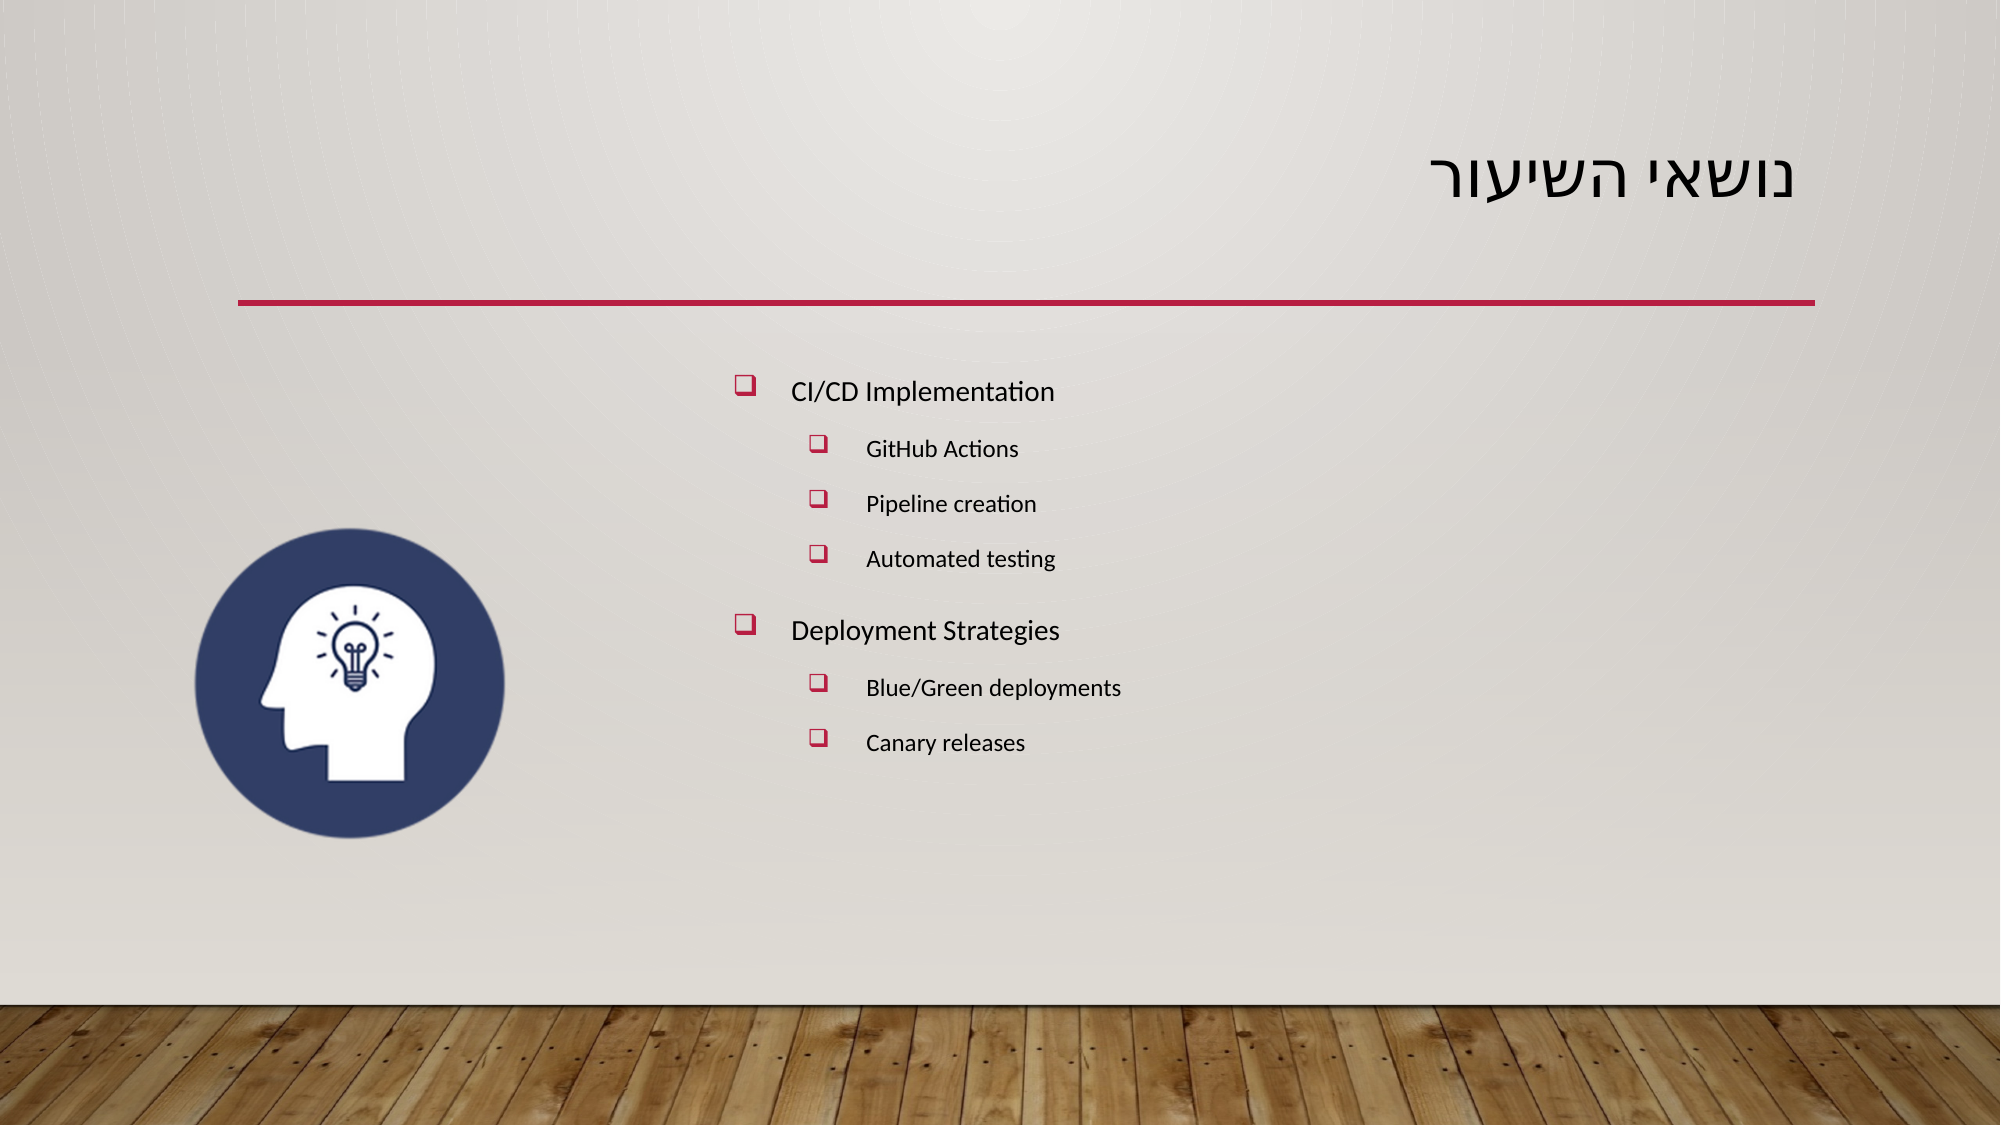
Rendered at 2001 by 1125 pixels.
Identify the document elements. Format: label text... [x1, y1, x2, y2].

picture [0, 1005, 2000, 1125]
picture [73, 513, 627, 855]
title נושאי השיעור [238, 131, 1814, 305]
list CI/CD Implementation GitHub Actions Pipeline creation Automated testing Deployment Strategies Blue/Green deployments Canary releases [717, 347, 1814, 993]
